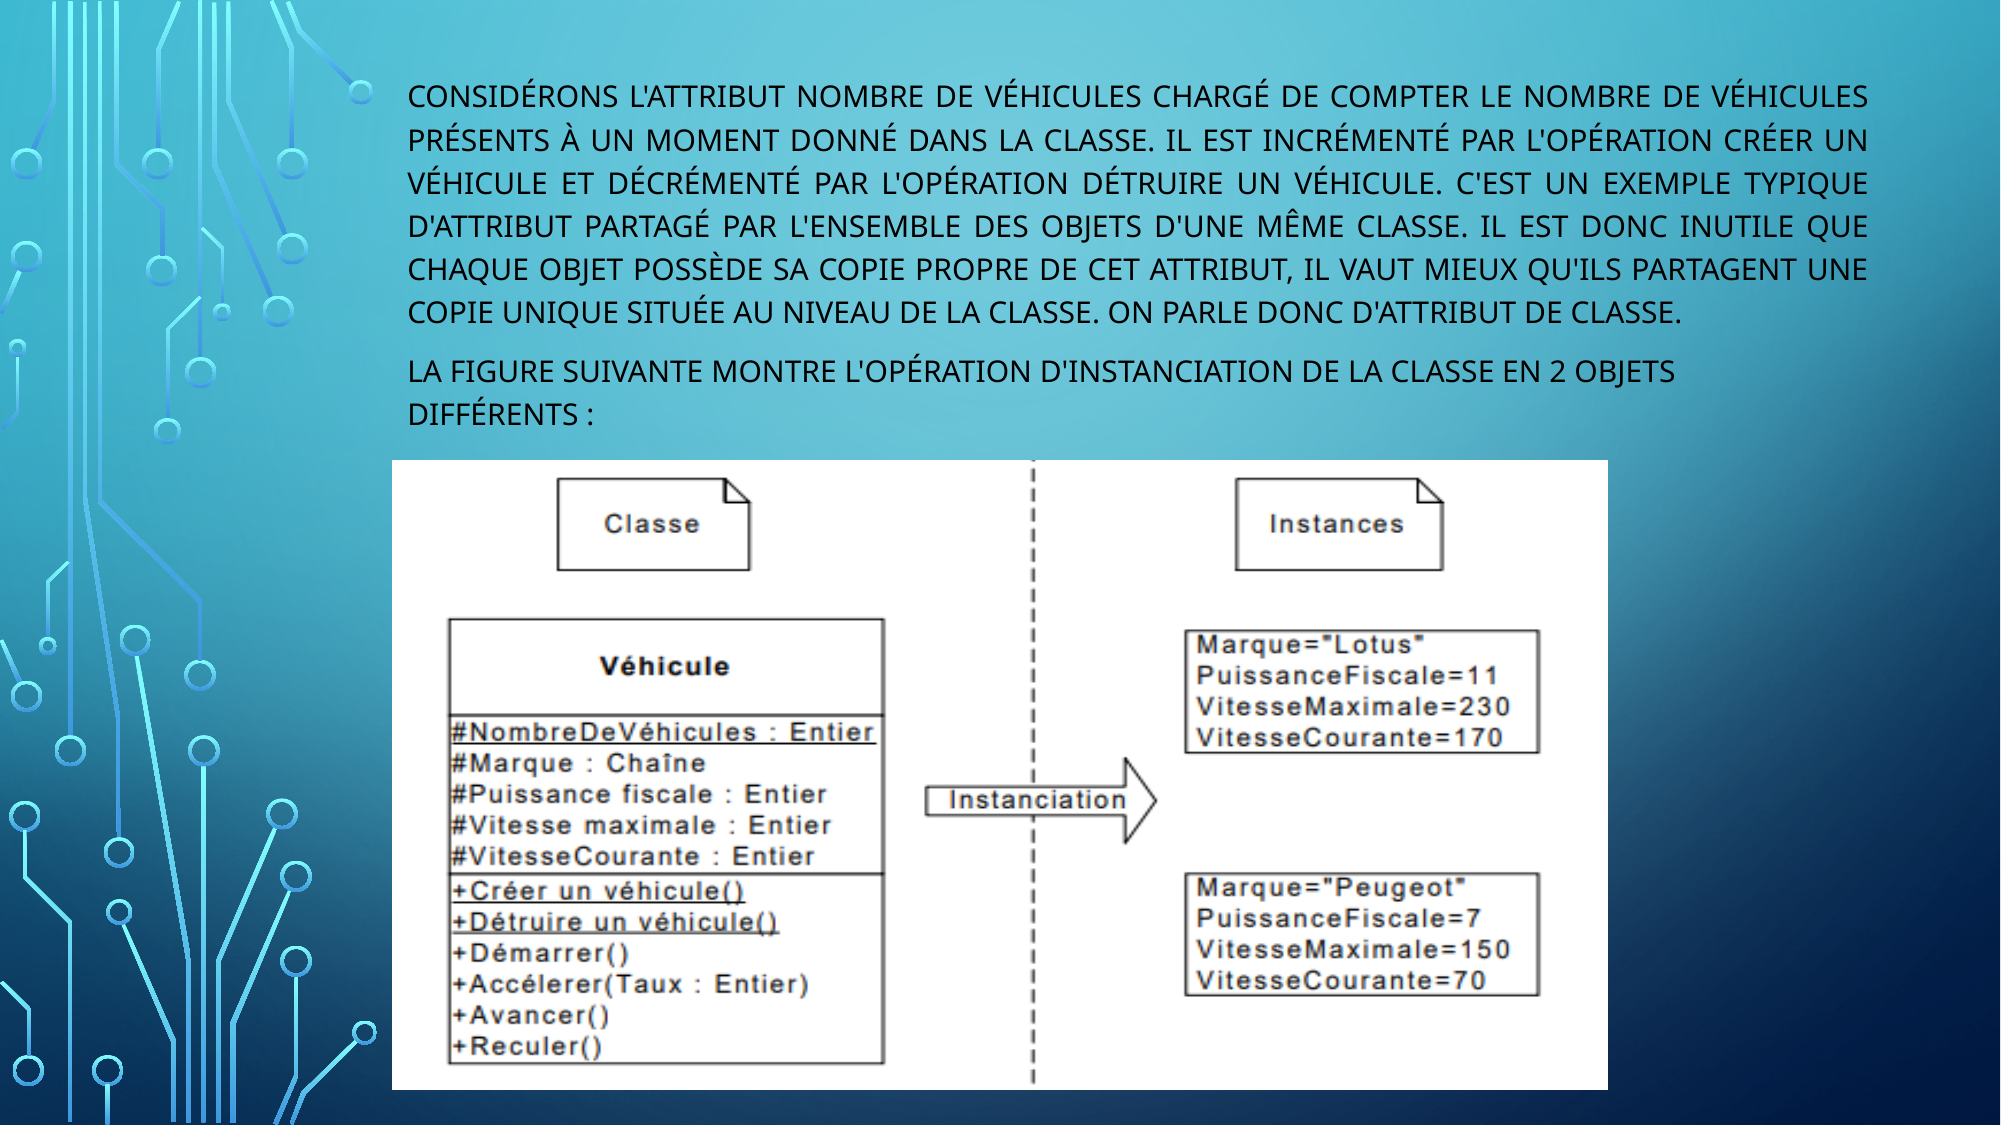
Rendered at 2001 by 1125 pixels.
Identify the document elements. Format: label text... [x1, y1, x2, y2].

picture [391, 460, 1608, 1090]
subtitle considérons l'attribut Nombre de véhicules chargé de compter le nombre de véhicules présents à un moment donné dans la classe. Il est incrémenté par l'opération Créer un véhicule et décrémenté par l'opération Détruire un véhicule. C'est un exemple typique d'attribut partagé par l'ensemble des objets d'une même classe. Il est donc inutile que chaque objet possède sa copie propre de cet attribut, il vaut mieux qu'ils partagent une copie unique située au niveau de la classe. On parle donc d'attribut de classe. La figure suivante montre l'opération d'instanciation de la classe en 2 objets différents : [392, 63, 1885, 461]
